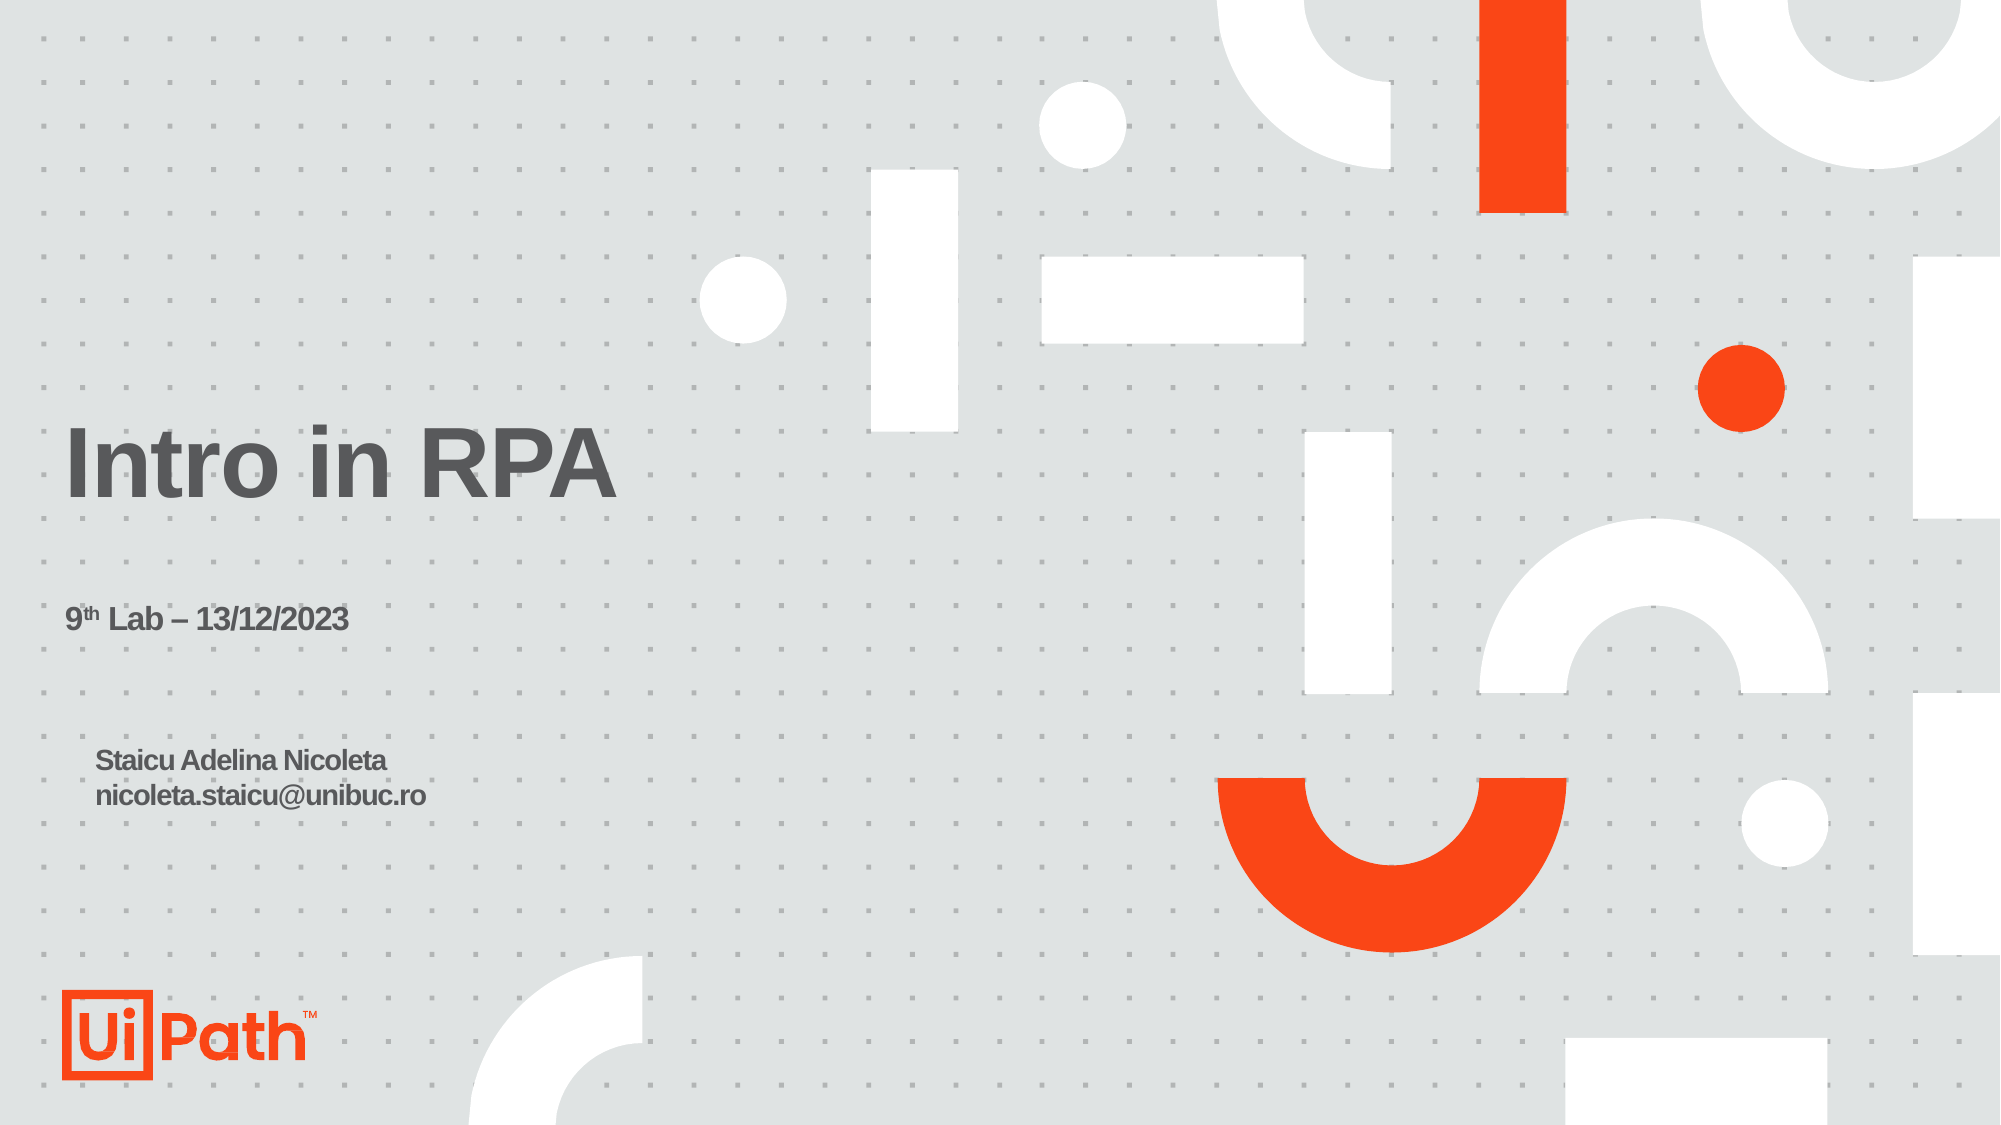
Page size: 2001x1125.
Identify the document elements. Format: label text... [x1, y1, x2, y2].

text_box [162, 1013, 197, 1061]
text_box [199, 1022, 238, 1061]
text_box [1041, 256, 1304, 344]
text_box [0, 0, 2000, 1125]
text_box [1216, 0, 1391, 170]
text_box [1912, 693, 2000, 956]
text_box [309, 1010, 317, 1018]
text_box [699, 256, 787, 344]
text_box [1565, 1037, 1828, 1125]
text_box [1912, 256, 2000, 519]
text_box [1217, 778, 1567, 953]
text_box [1741, 779, 1829, 868]
title Intro in RPA 9th Lab – 13/12/2023 [62, 395, 898, 638]
text_box [871, 169, 959, 432]
text_box [242, 1013, 265, 1061]
text_box [1479, 518, 1829, 693]
text_box Staicu Adelina Nicoleta nicoleta.staicu@unibuc.ro [80, 733, 538, 819]
text_box [468, 955, 643, 1125]
text_box [1700, 0, 2000, 170]
text_box [268, 1010, 305, 1061]
text_box [1697, 344, 1785, 433]
text_box [1304, 432, 1392, 695]
text_box [62, 989, 153, 1081]
text_box [1039, 81, 1127, 169]
text_box [1479, 0, 1567, 213]
